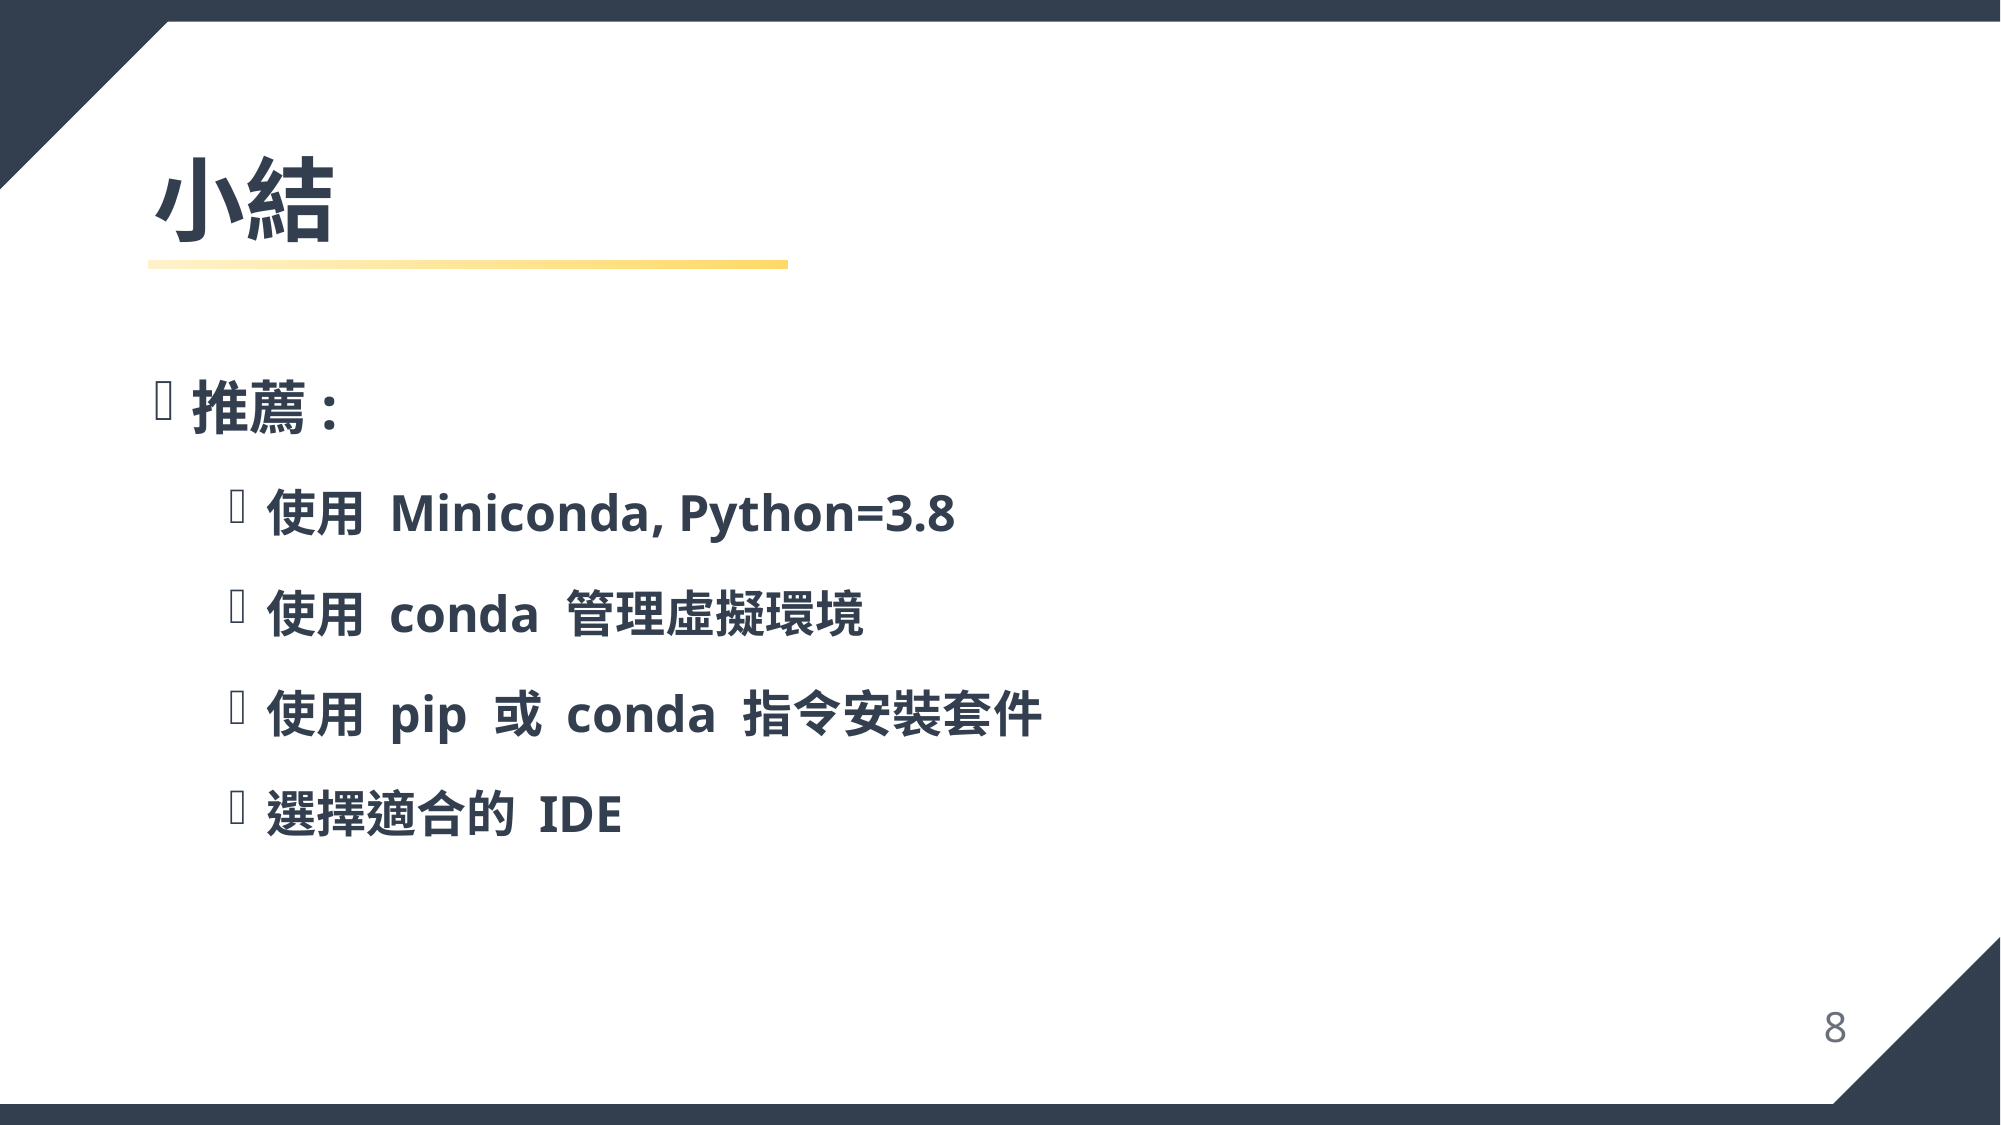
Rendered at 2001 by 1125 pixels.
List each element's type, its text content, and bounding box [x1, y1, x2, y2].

list 推薦: 使用 Miniconda, Python=3.8 使用 conda 管理虛擬環境 使用 pip 或 conda 指令安裝套件 選擇適合的 IDE [138, 328, 1864, 1043]
slide_number 8 [1412, 999, 1863, 1060]
title 小結 [138, 96, 1864, 314]
